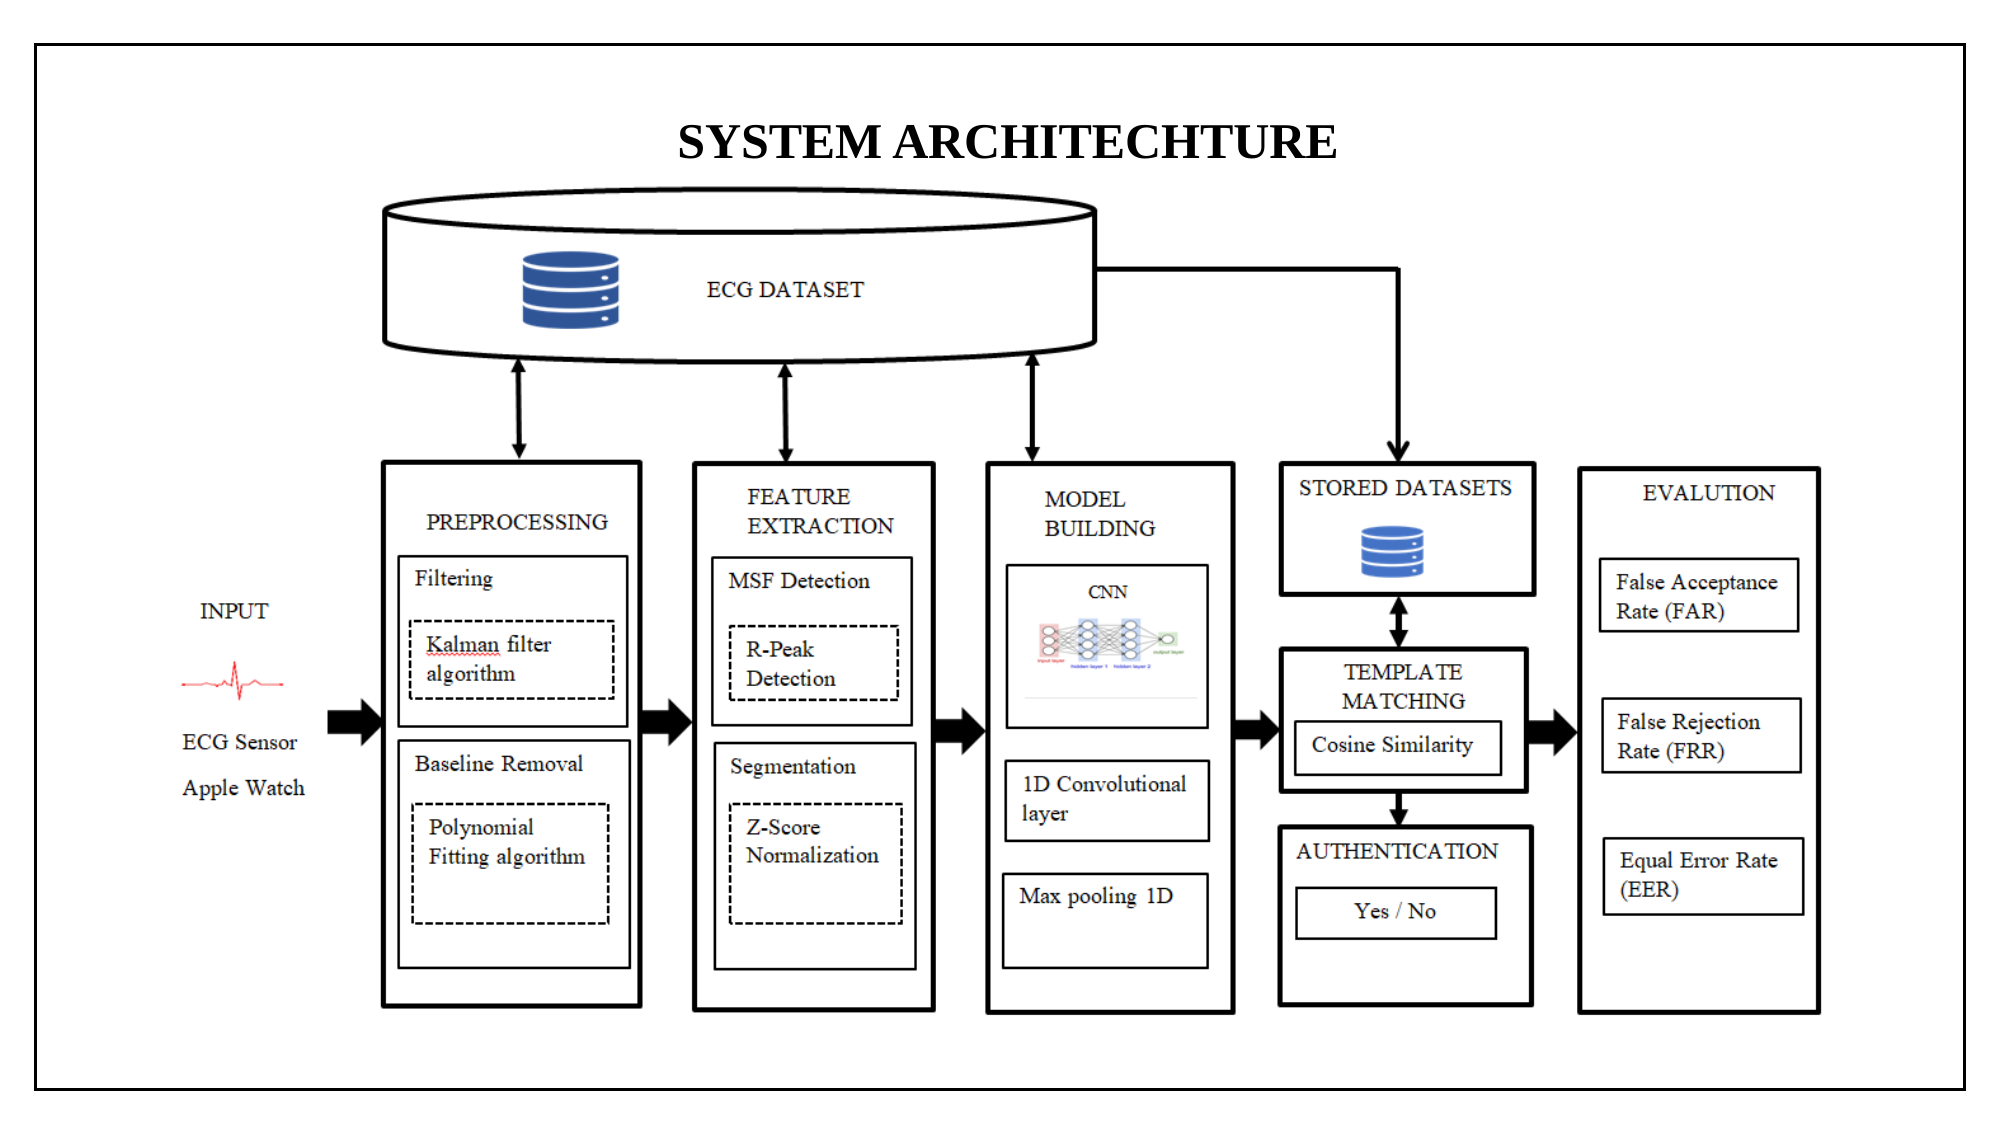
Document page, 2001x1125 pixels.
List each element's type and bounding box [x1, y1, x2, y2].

picture [174, 174, 1825, 1043]
text_box [34, 43, 1966, 1091]
